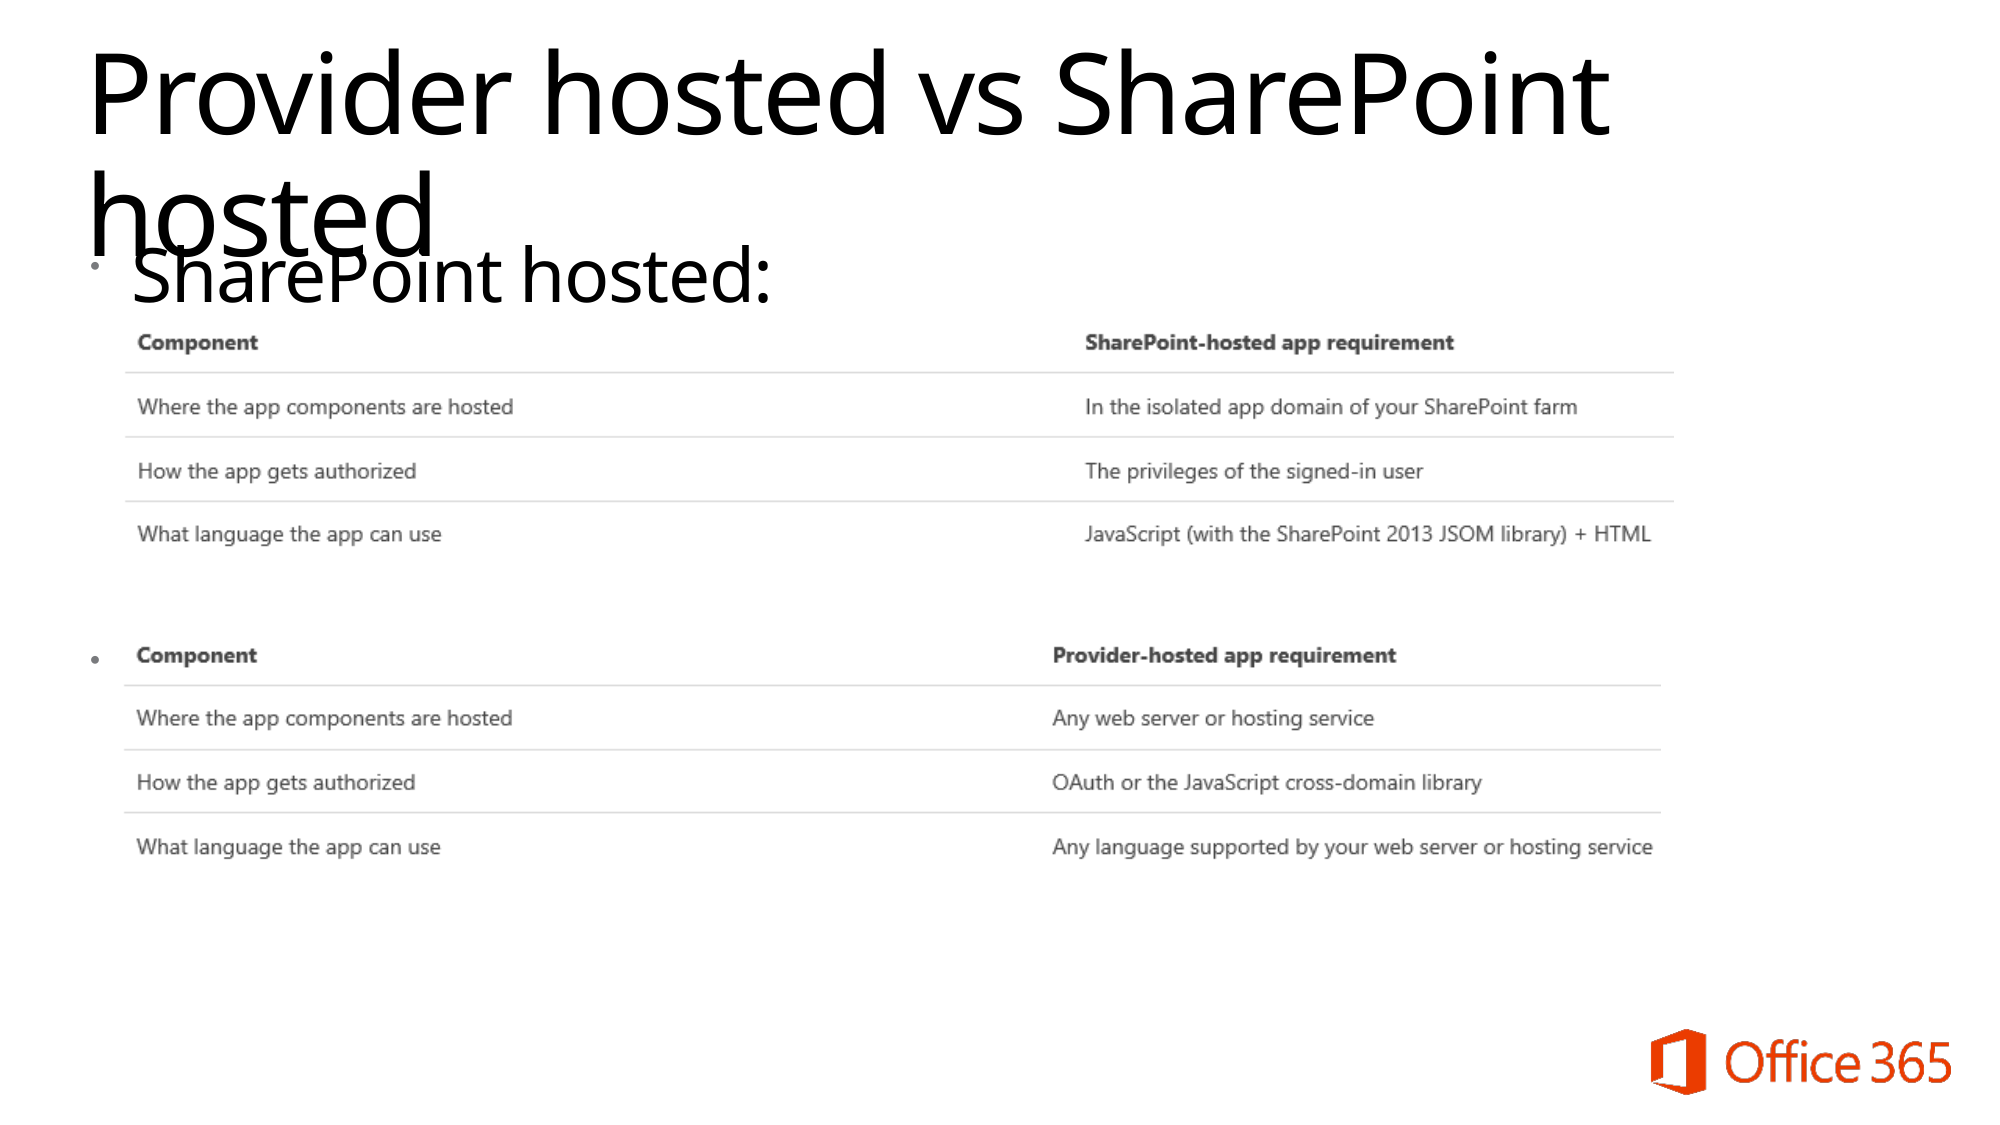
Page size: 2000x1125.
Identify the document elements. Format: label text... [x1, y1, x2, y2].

picture [115, 630, 1661, 867]
title Provider hosted vs SharePoint hosted [85, 37, 1914, 161]
picture [101, 314, 1675, 562]
picture [1622, 1000, 1978, 1124]
list SharePoint hosted: Provider hosted: [85, 237, 1914, 573]
